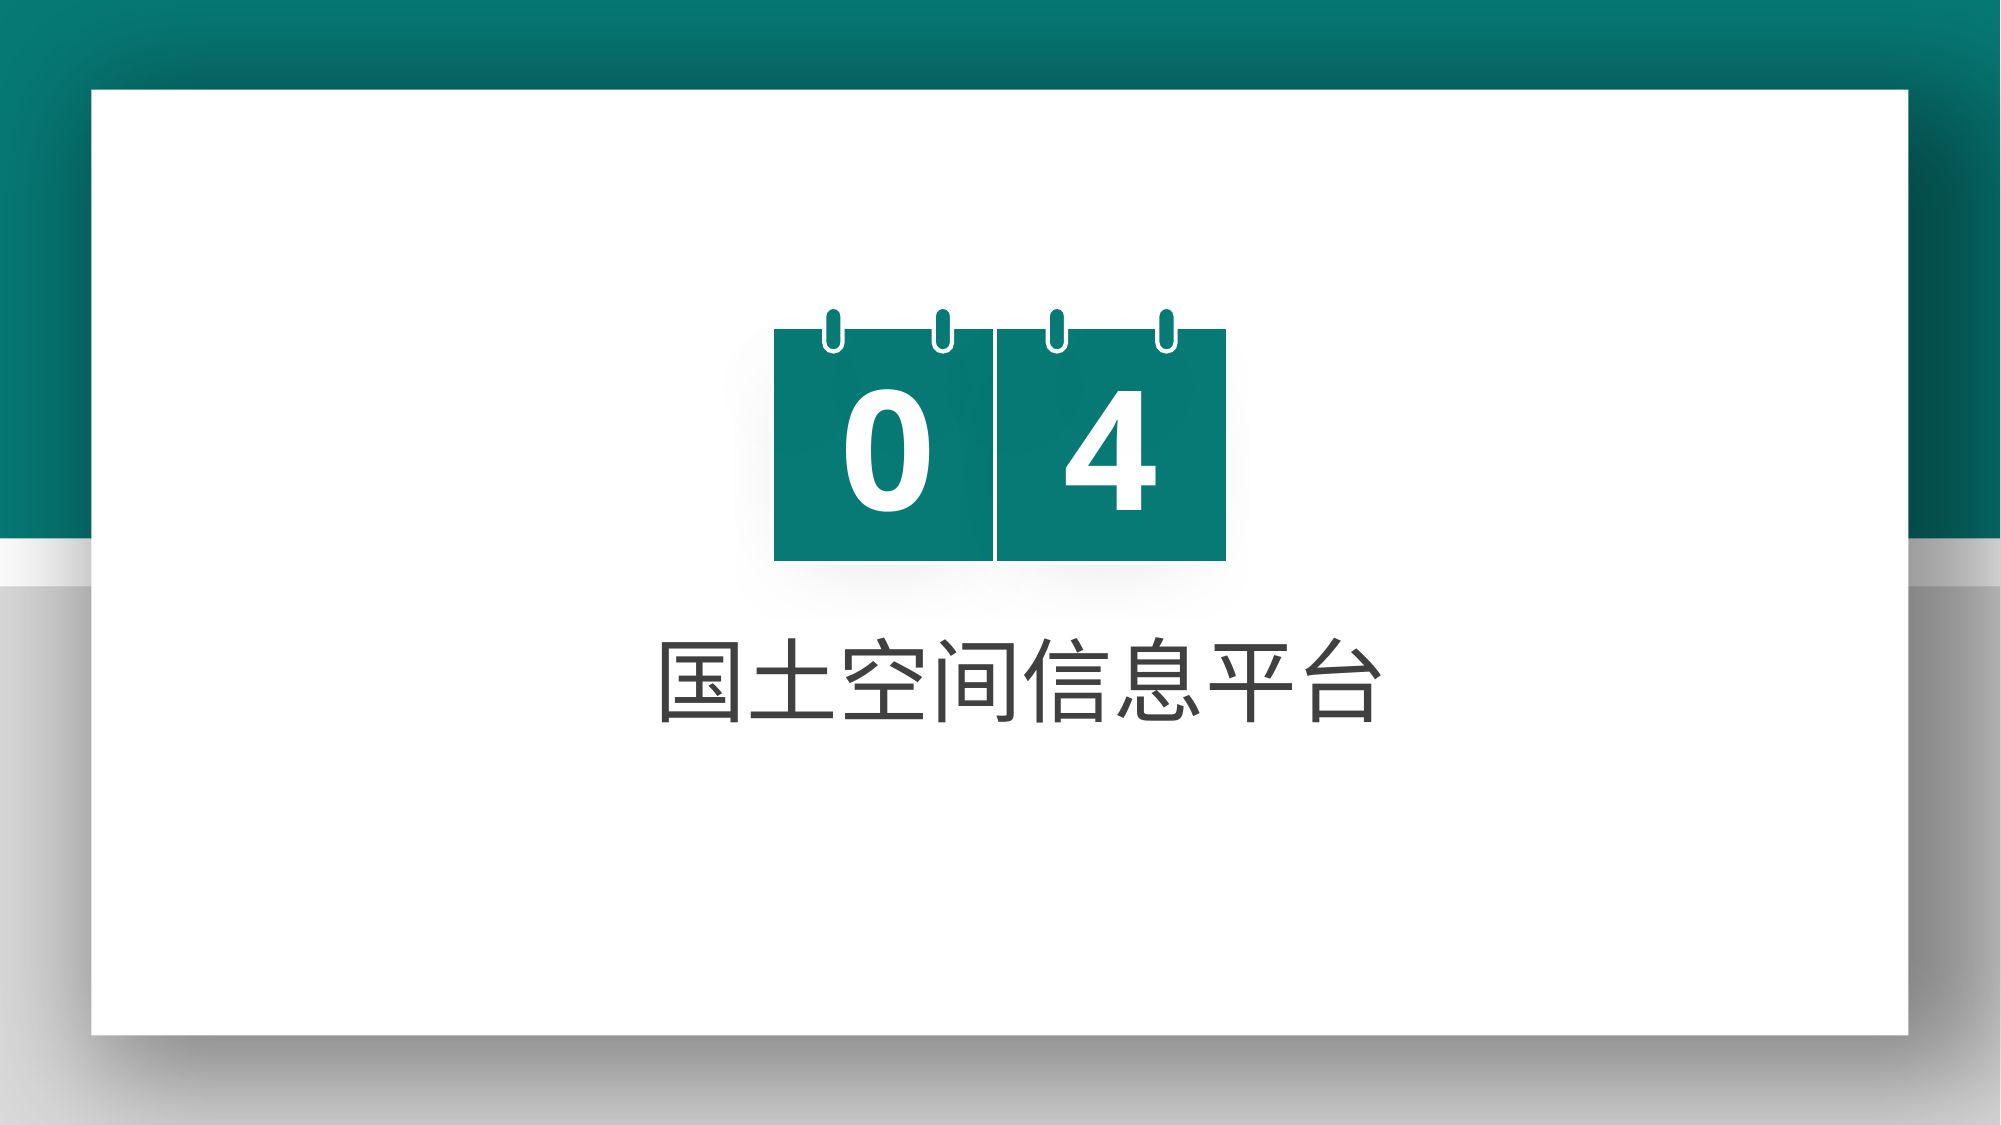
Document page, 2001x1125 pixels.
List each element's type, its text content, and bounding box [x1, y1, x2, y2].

text_box [770, 326, 994, 564]
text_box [1047, 306, 1176, 352]
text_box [824, 306, 953, 352]
text_box 4 [1049, 352, 1175, 552]
text_box 0 [825, 352, 951, 552]
text_box [994, 326, 1229, 564]
text_box 国土空间信息平台 [640, 616, 1407, 741]
